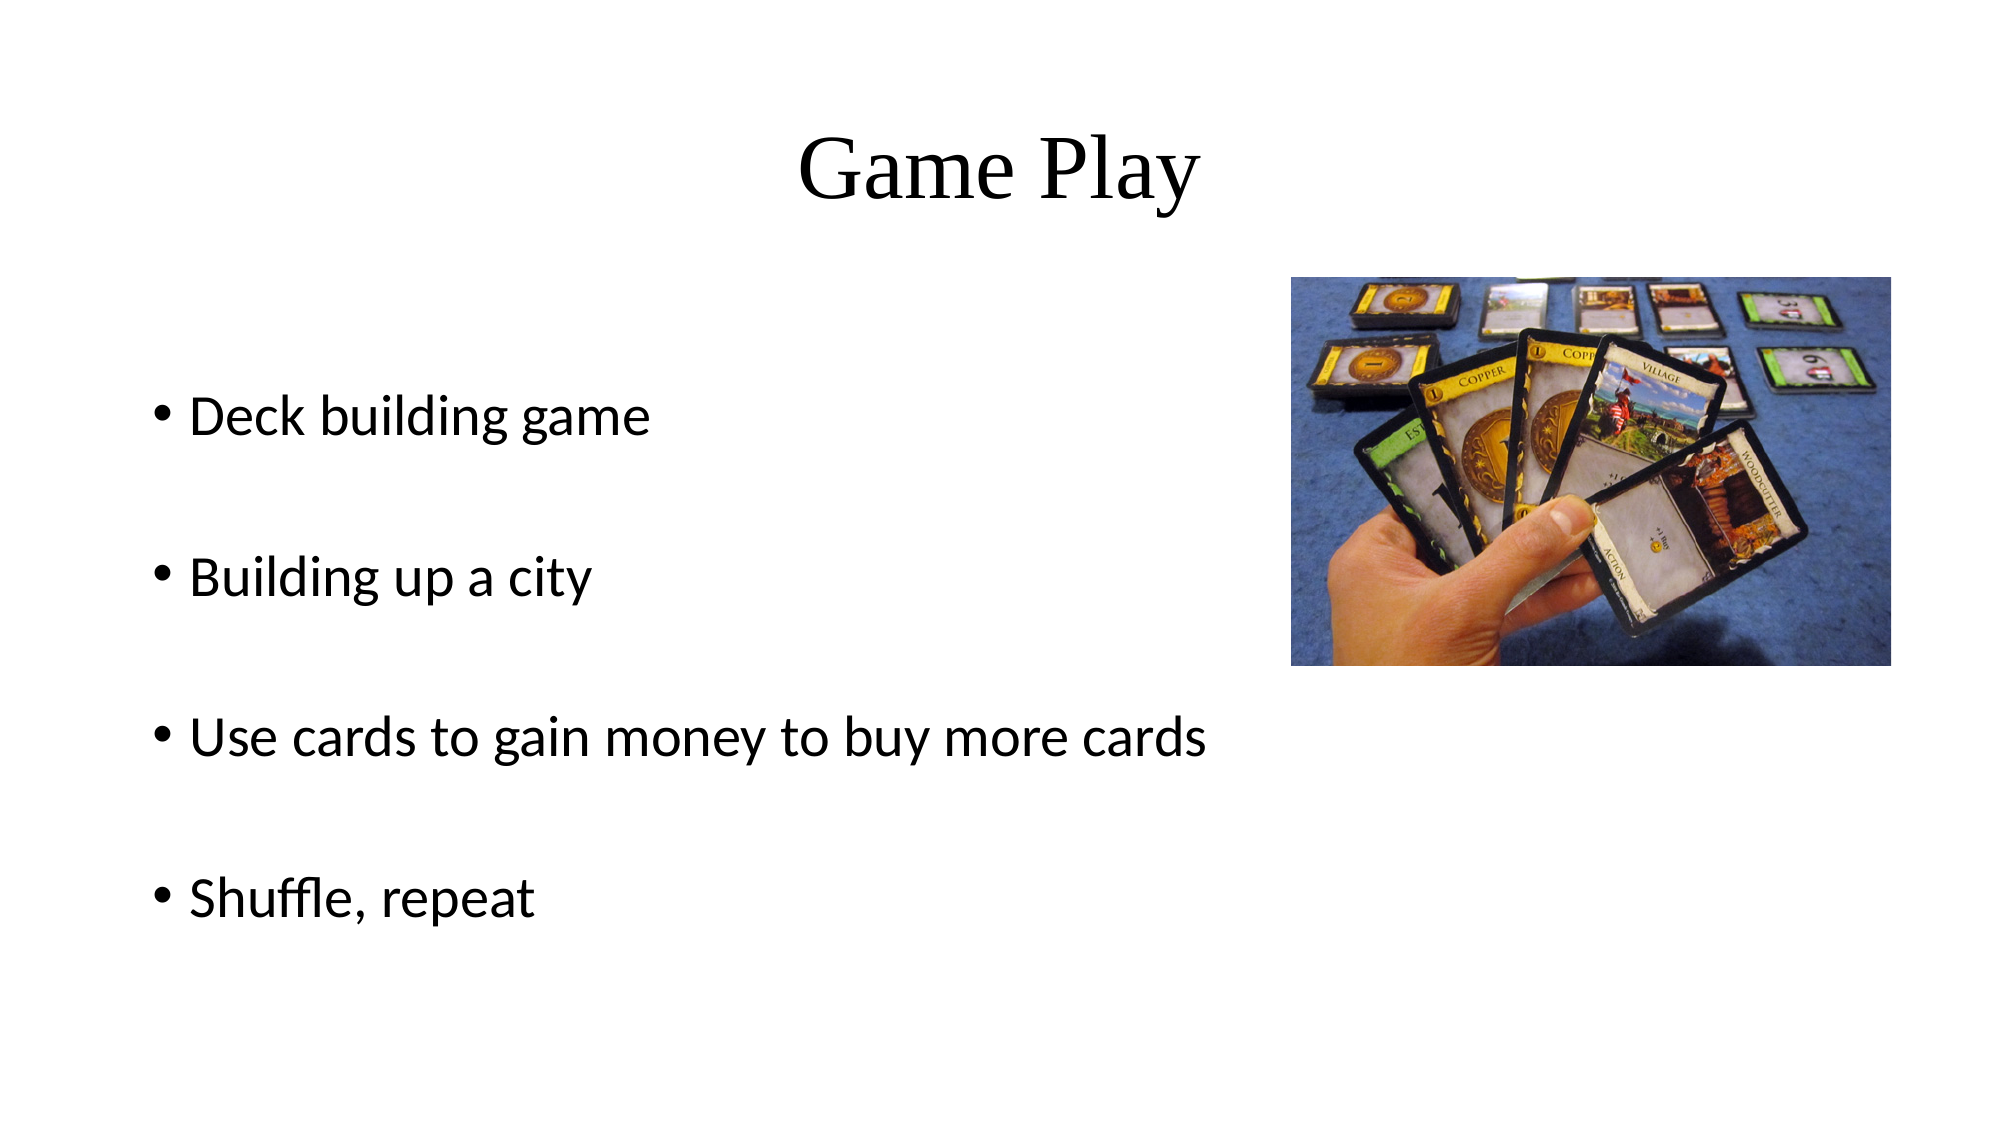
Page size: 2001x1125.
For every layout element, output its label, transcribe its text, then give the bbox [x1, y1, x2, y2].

picture [1290, 277, 1892, 666]
title Game Play [137, 59, 1863, 278]
list Deck building game Building up a city Use cards to gain money to buy more cards Shuffle, repeat [137, 299, 1863, 1014]
